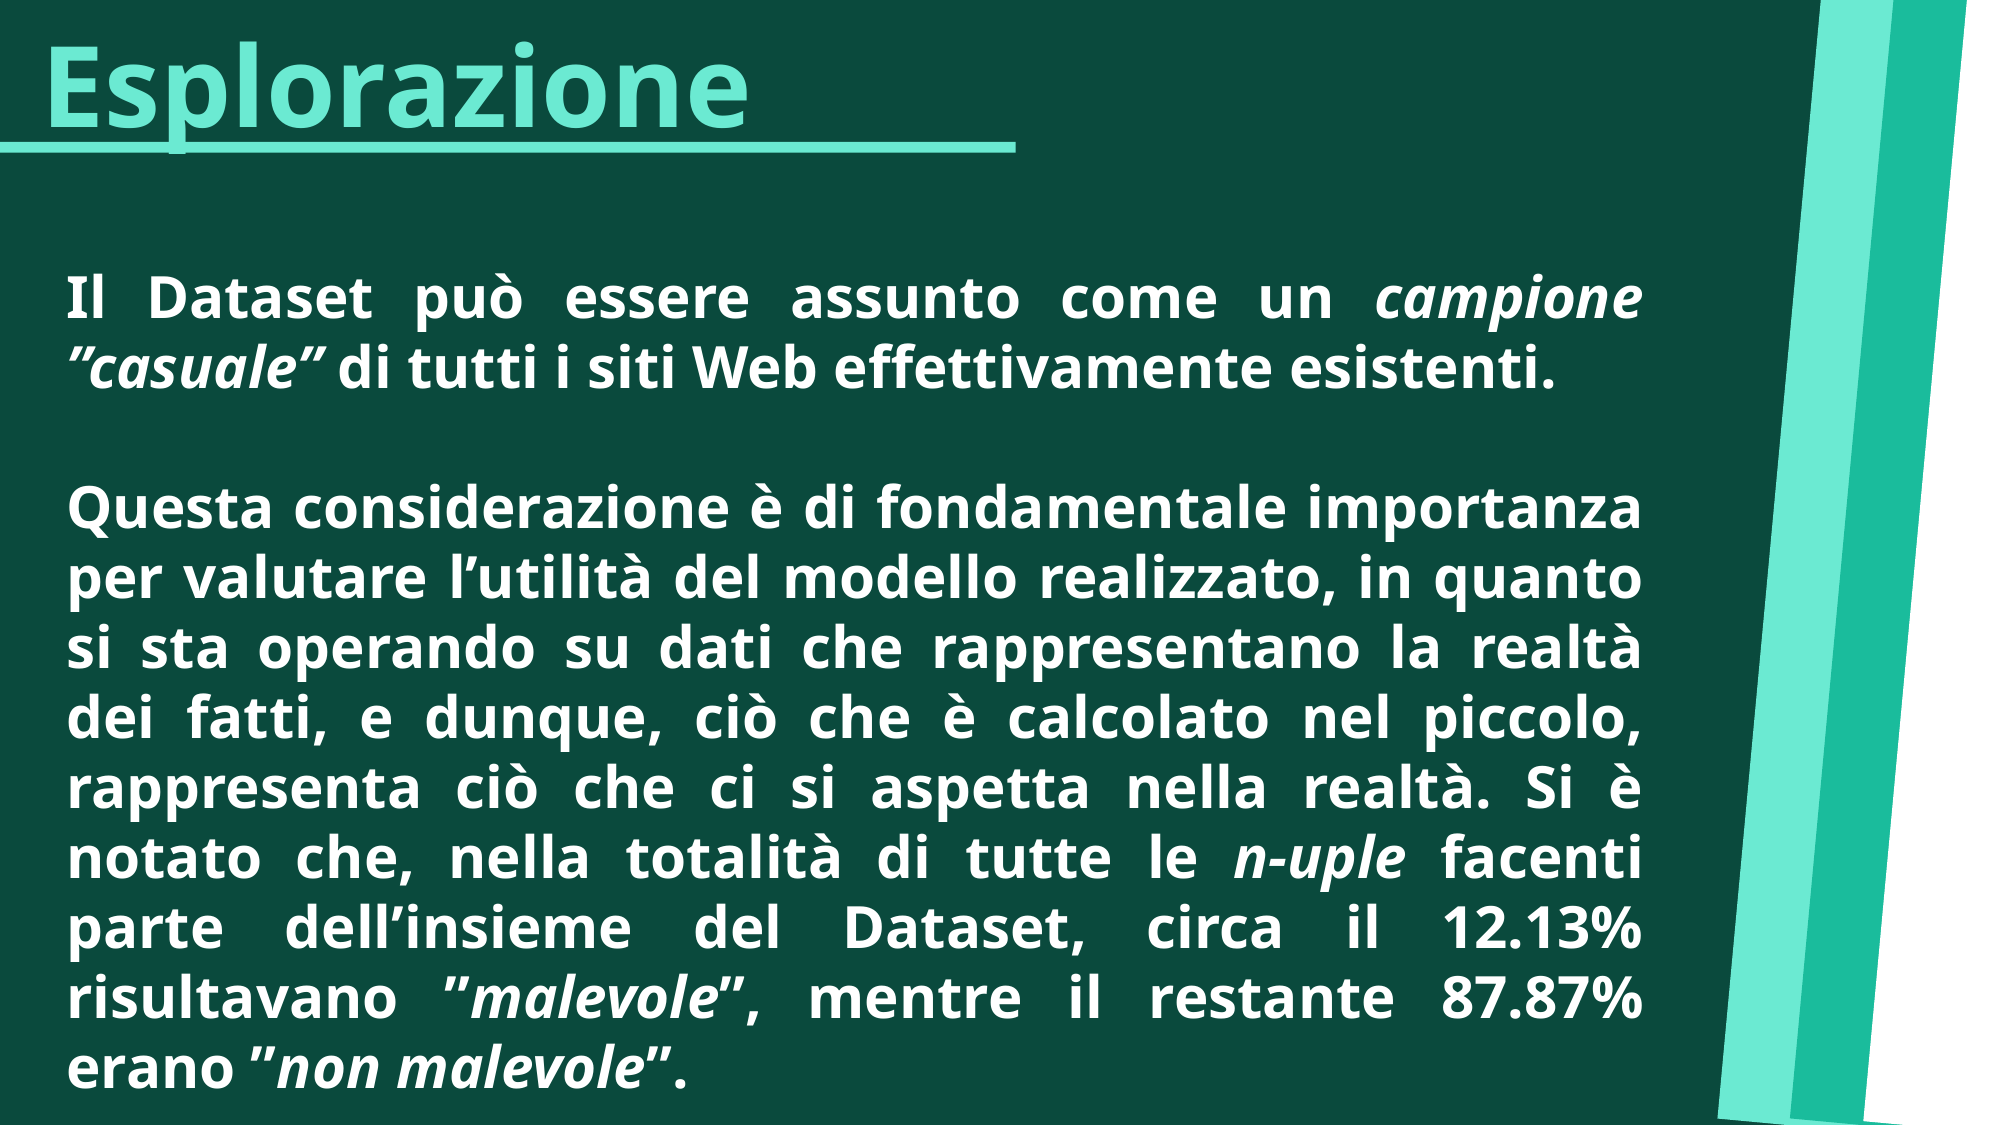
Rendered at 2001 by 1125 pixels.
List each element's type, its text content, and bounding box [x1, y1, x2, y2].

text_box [1769, 0, 2000, 1125]
text_box Esplorazione [27, 7, 1154, 158]
text_box [0, 140, 1018, 155]
text_box Il Dataset può essere assunto come un campione ”casuale” di tutti i siti Web effettivamente esistenti. Questa considerazione è di fondamentale importanza per valutare l’utilità del modello realizzato, in quanto si sta operando su dati che rappresentano la realtà dei fatti, e dunque, ciò che è calcolato nel piccolo, rappresenta ciò che ci si aspetta nella realtà. Si è notato che, nella totalità di tutte le n-uple facenti parte dell’insieme del Dataset, circa il 12.13% risultavano ”malevole”, mentre il restante 87.87% erano ”non malevole”. [51, 252, 1659, 1108]
